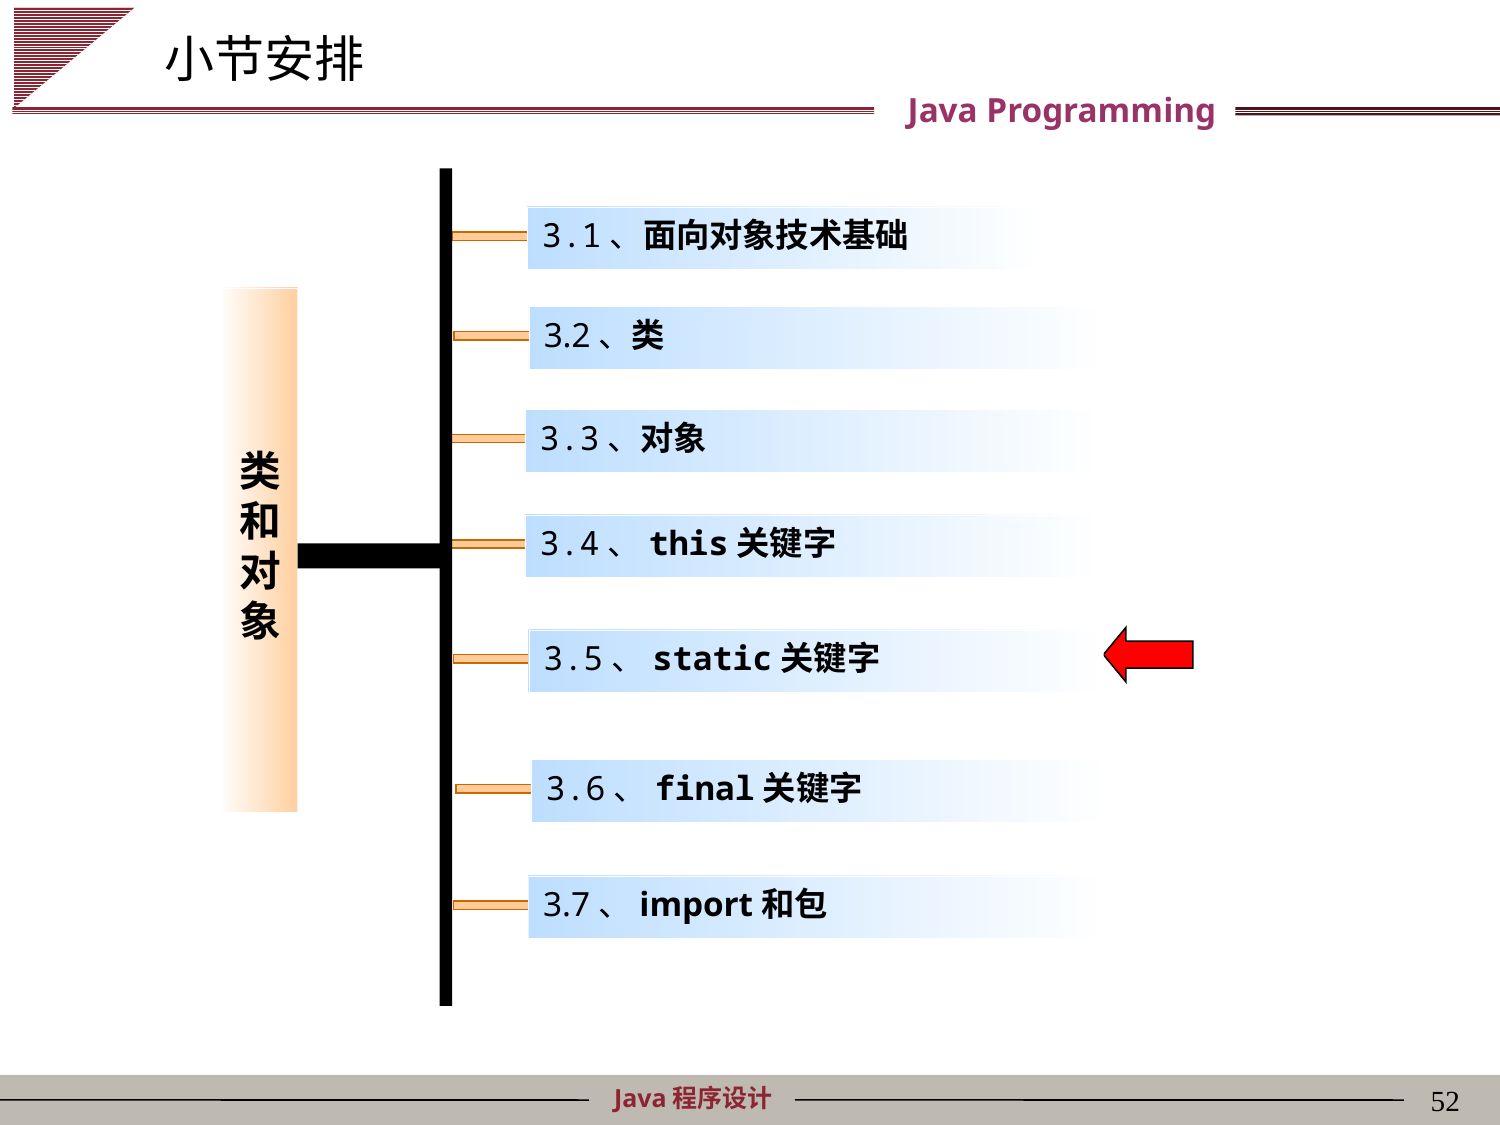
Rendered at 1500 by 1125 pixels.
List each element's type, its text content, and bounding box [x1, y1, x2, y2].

text_box [1104, 627, 1193, 682]
text_box [455, 784, 530, 793]
text_box [439, 168, 453, 1006]
text_box 3.7、import和包 [528, 875, 1104, 939]
text_box 3.3、对象 [524, 409, 1100, 472]
text_box [453, 232, 527, 241]
text_box 3.5、static关键字 [528, 629, 1104, 693]
text_box [453, 901, 528, 910]
text_box 3.6、final关键字 [530, 759, 1106, 822]
text_box [453, 331, 528, 340]
text_box 3.1、面向对象技术基础 [527, 206, 1039, 270]
text_box 类和对象 [222, 287, 298, 812]
text_box [453, 434, 524, 443]
text_box 3.2、类 [528, 306, 1104, 369]
text_box [297, 543, 439, 569]
text_box [453, 539, 524, 549]
title 小节安排 [149, 20, 578, 96]
text_box [453, 654, 528, 663]
text_box 3.4、this关键字 [524, 514, 1100, 578]
